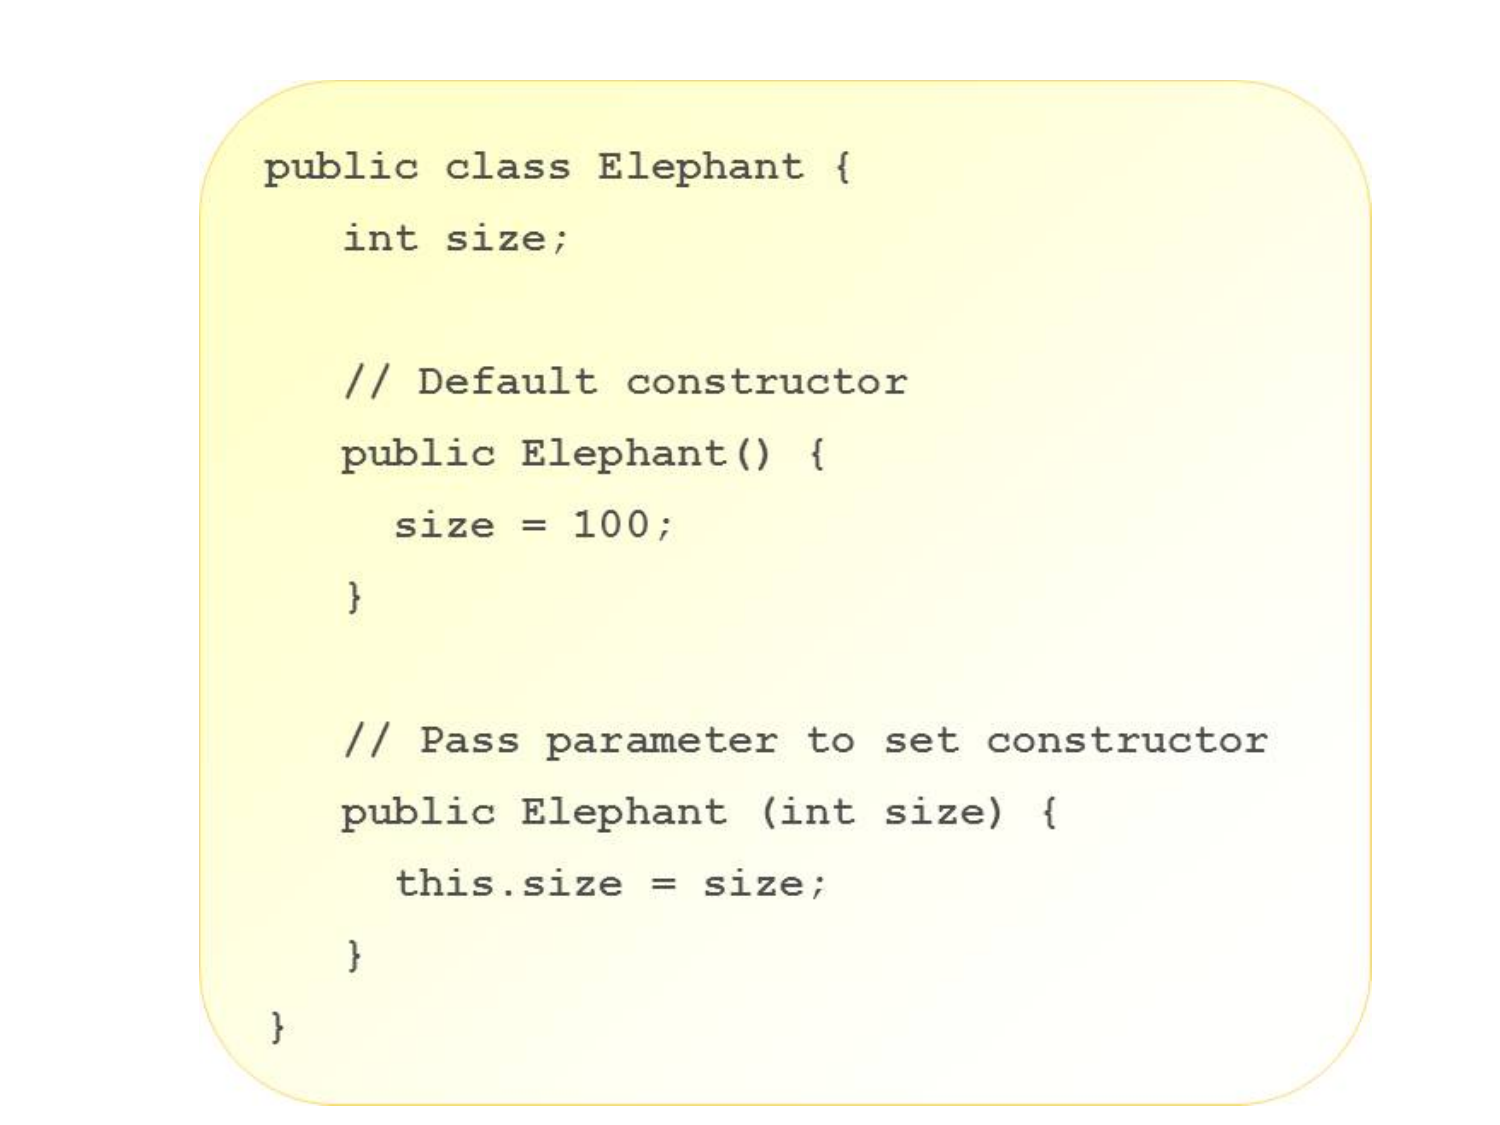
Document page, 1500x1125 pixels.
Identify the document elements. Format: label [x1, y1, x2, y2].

picture [198, 80, 1372, 1107]
